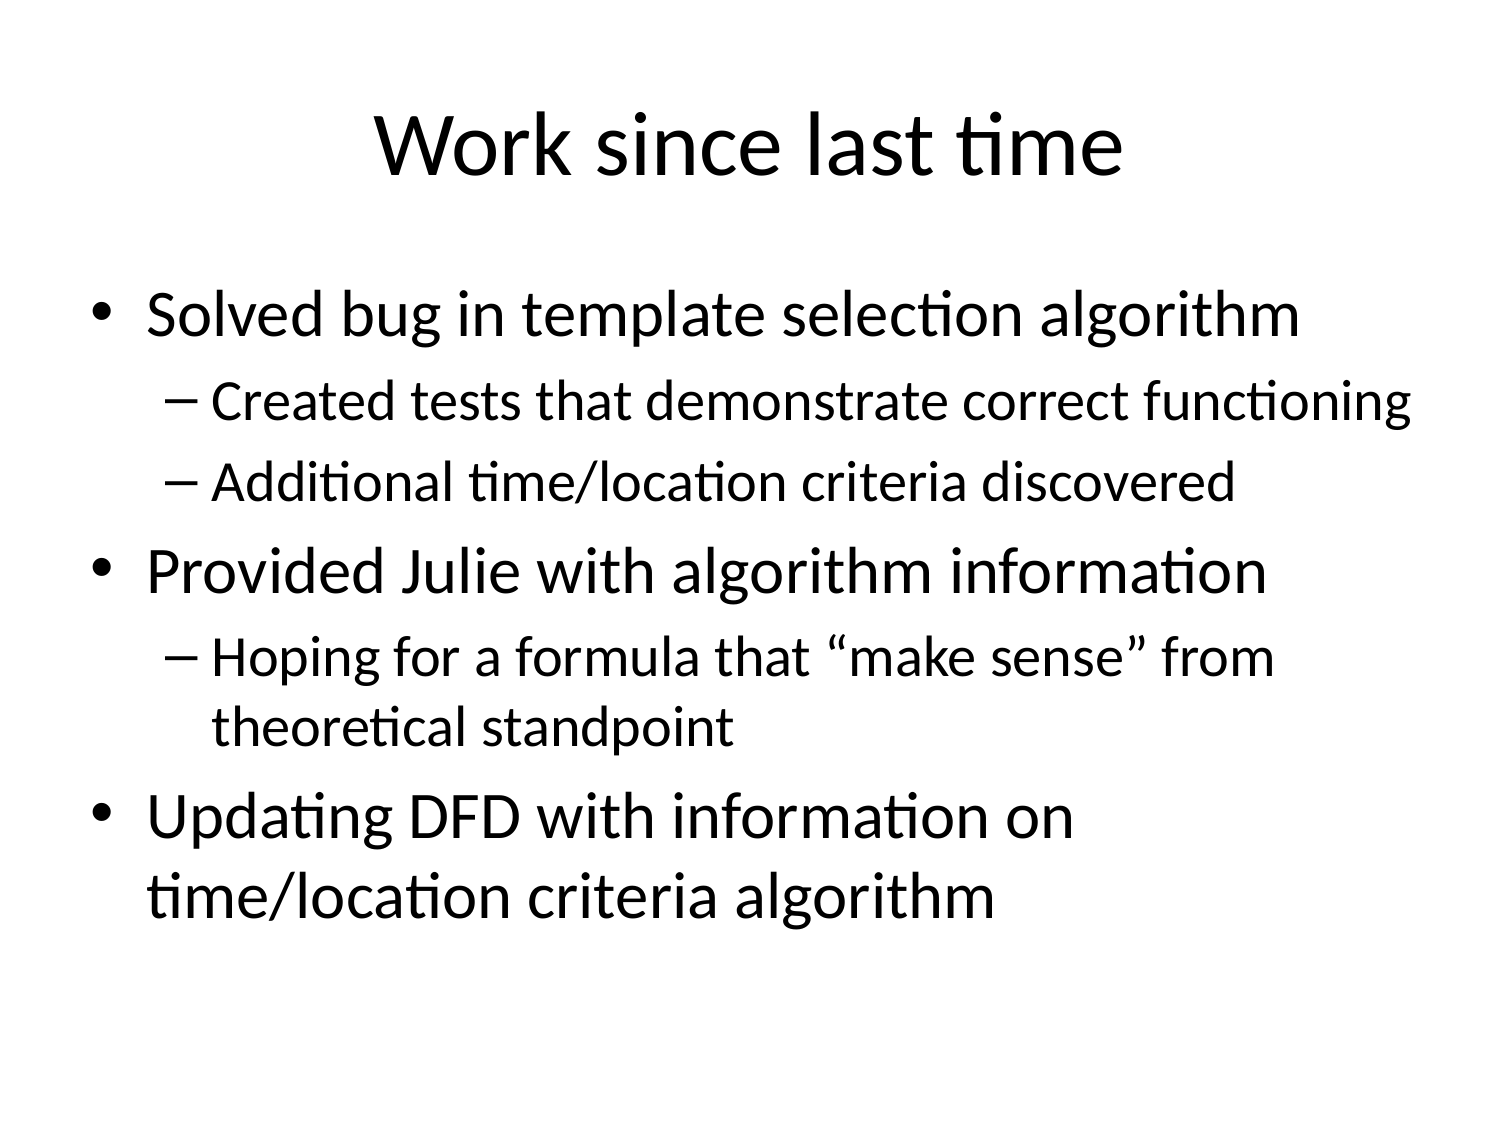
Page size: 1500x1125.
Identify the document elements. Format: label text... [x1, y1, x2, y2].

title Work since last time [75, 45, 1425, 233]
list Solved bug in template selection algorithm Created tests that demonstrate correct functioning Additional time/location criteria discovered Provided Julie with algorithm information Hoping for a formula that “make sense” from theoretical standpoint Updating DFD with information on time/location criteria algorithm [75, 262, 1463, 1005]
